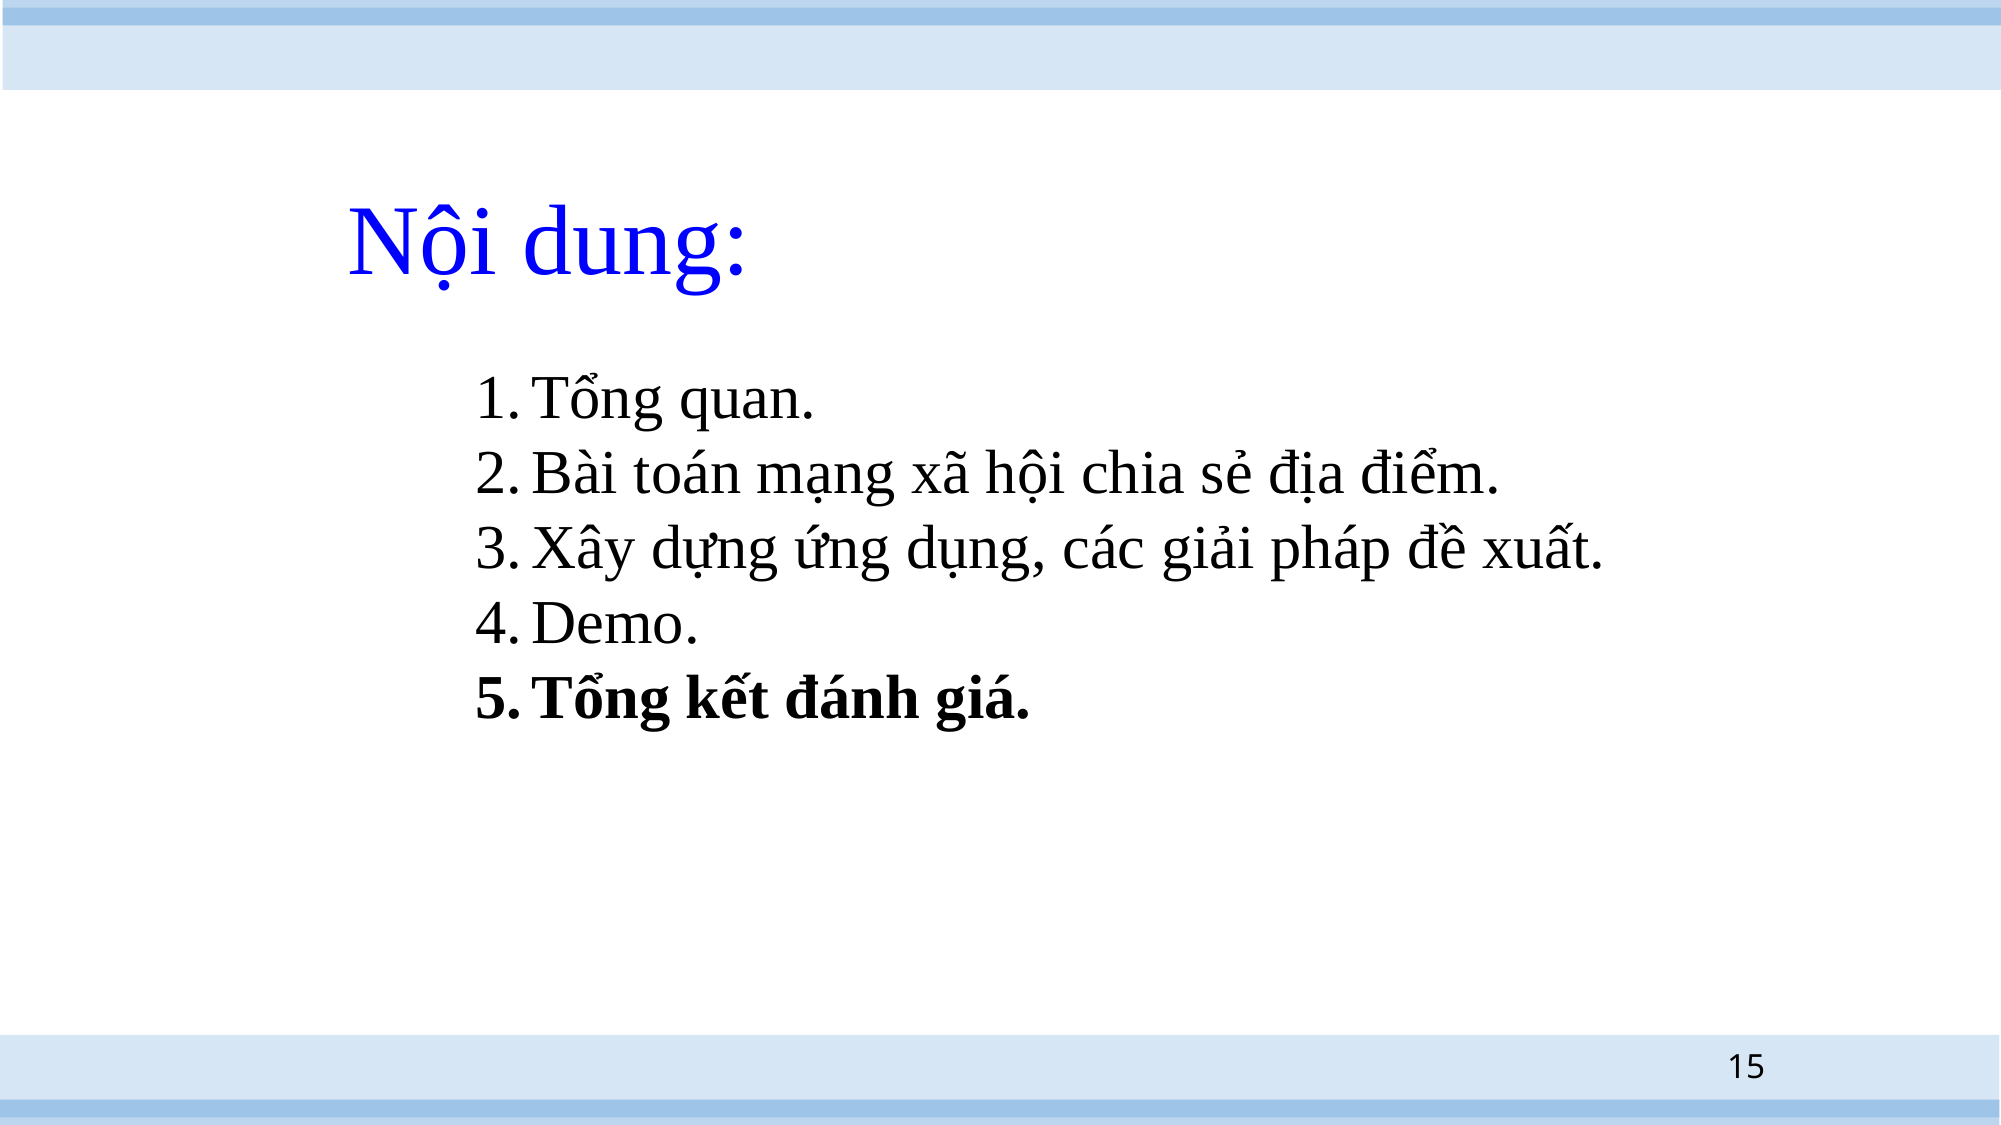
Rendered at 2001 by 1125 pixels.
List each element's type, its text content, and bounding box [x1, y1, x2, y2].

text_box Tổng quan. Bài toán mạng xã hội chia sẻ địa điểm. Xây dựng ứng dụng, các giải pháp đề xuất. Demo. Tổng kết đánh giá. [460, 349, 1780, 739]
text_box Nội dung: [332, 167, 1267, 347]
slide_number 15 [1674, 1048, 1780, 1088]
